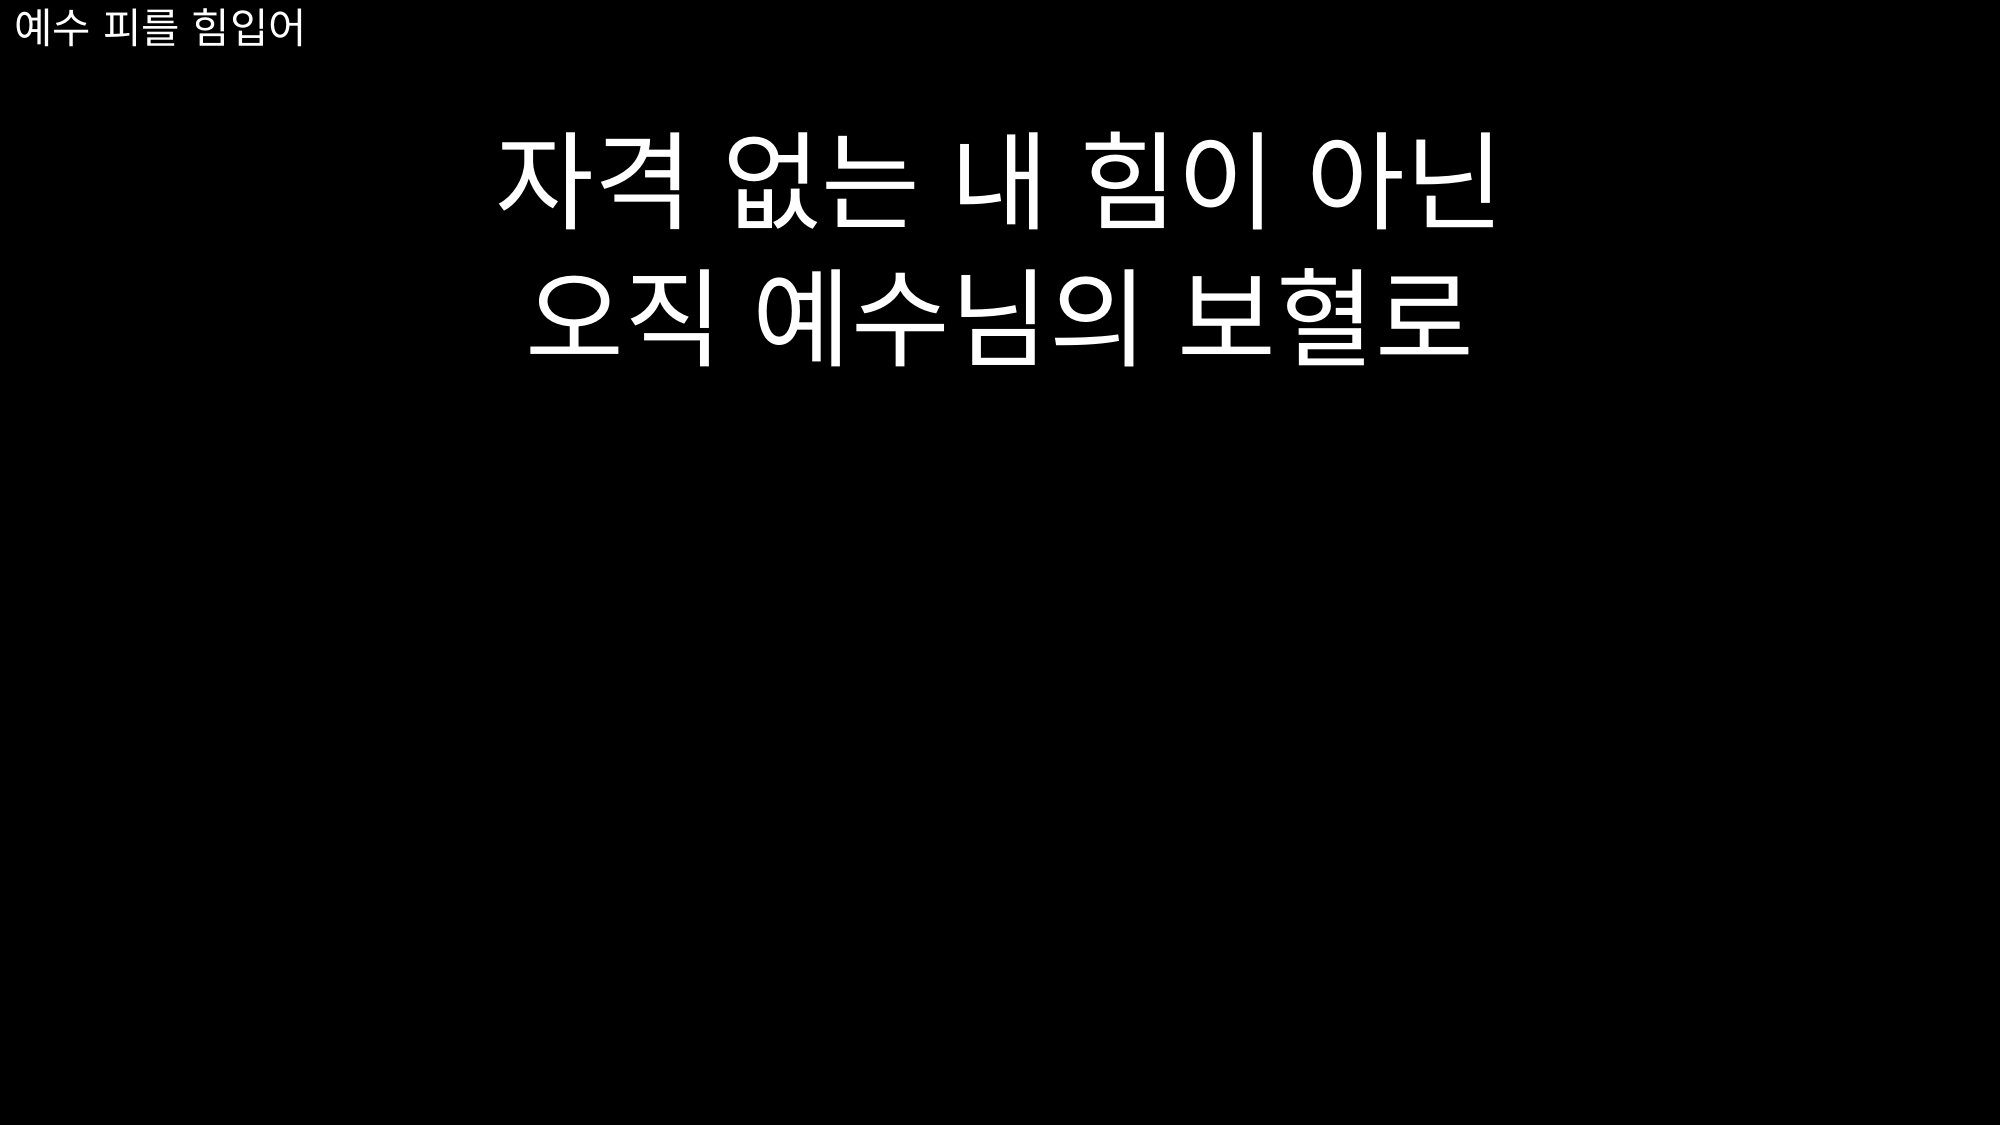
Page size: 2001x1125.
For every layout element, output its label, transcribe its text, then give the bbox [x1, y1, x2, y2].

subtitle 자격 없는 내 힘이 아닌 오직 예수님의 보혈로 [0, 3, 2000, 781]
